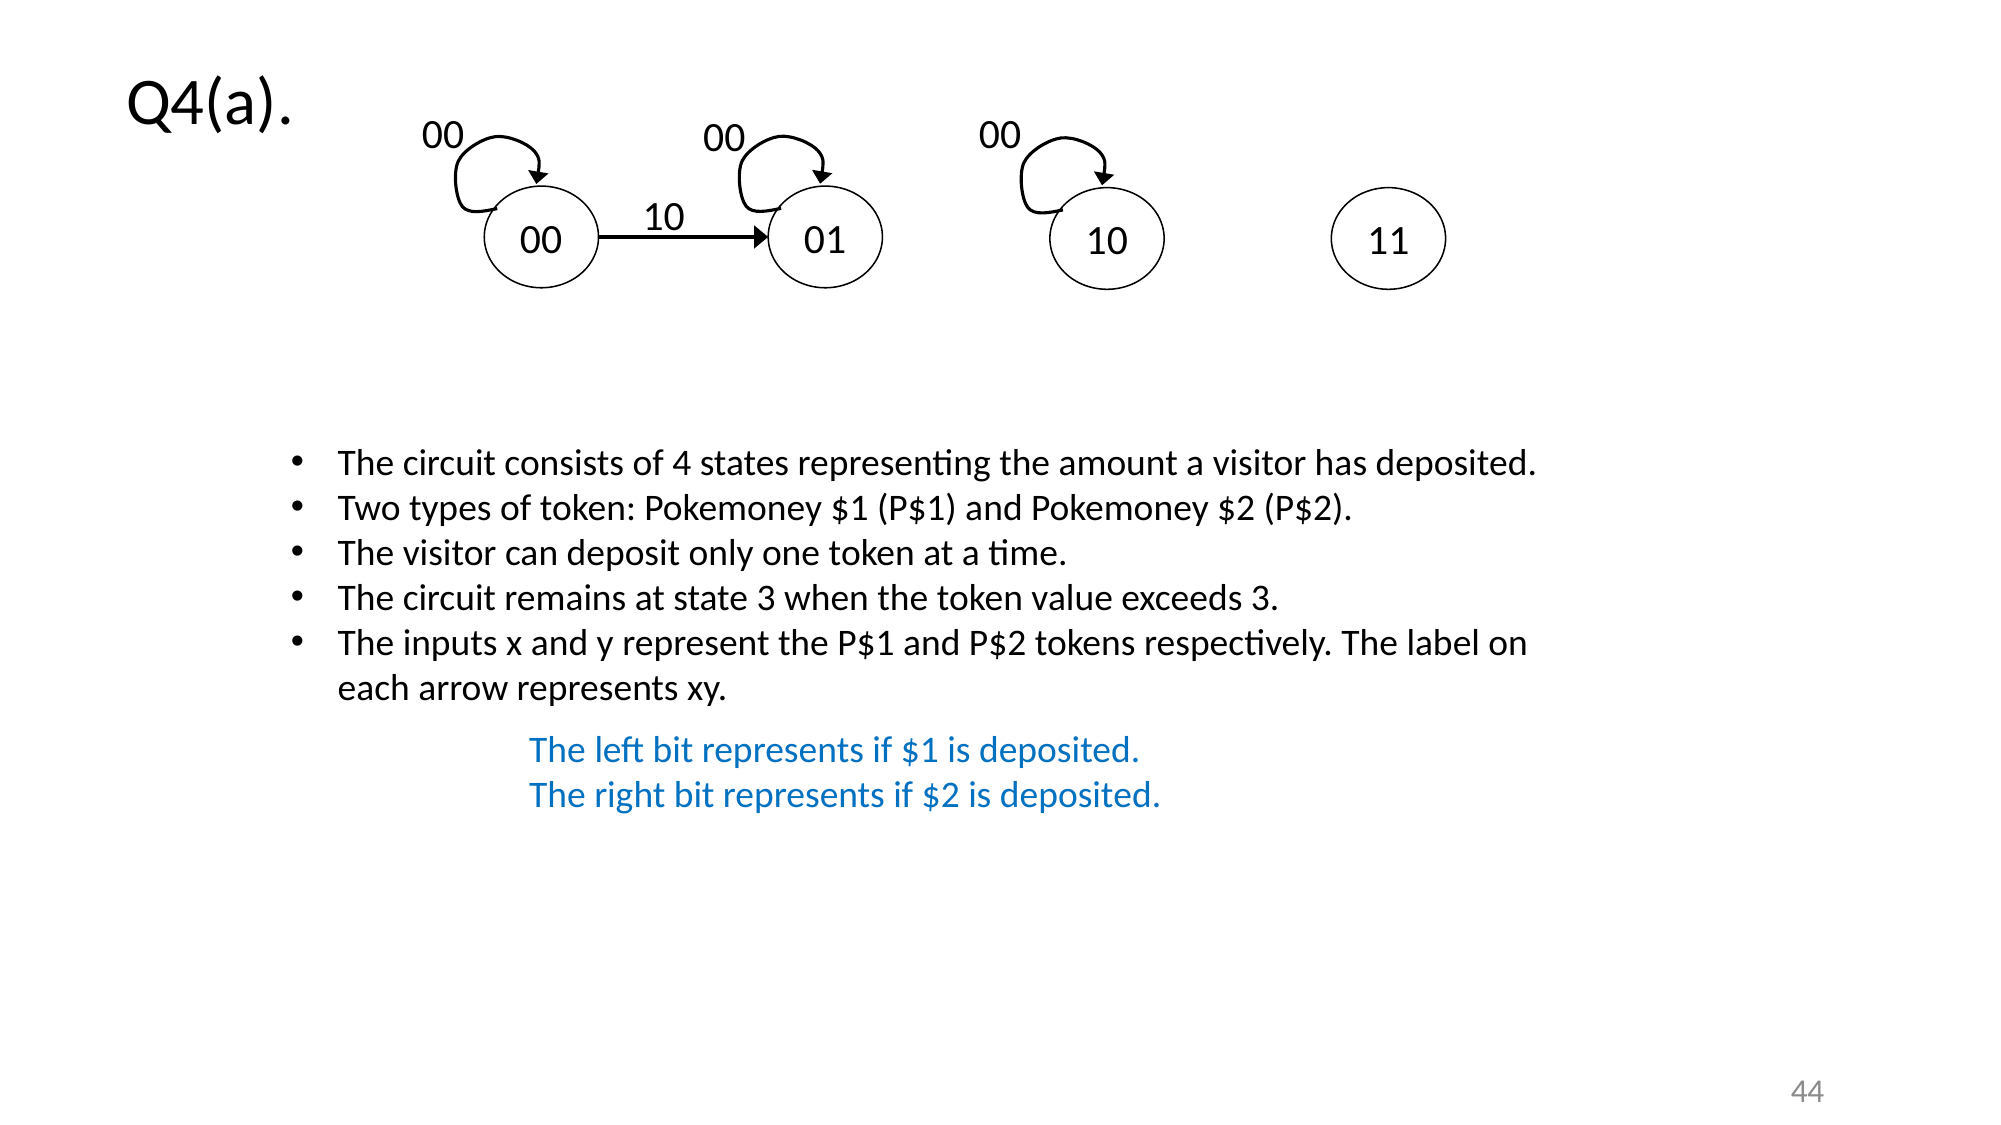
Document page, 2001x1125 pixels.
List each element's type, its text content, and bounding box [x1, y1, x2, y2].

text_box Q4(a). [111, 50, 325, 159]
text_box The circuit consists of 4 states representing the amount a visitor has deposited. Two types of token: Pokemoney $1 (P$1) and Pokemoney $2 (P$2). The visitor can deposit only one token at a time. The circuit remains at state 3 when the token value exceeds 3. The inputs x and y represent the P$1 and P$2 tokens respectively. The label on each arrow represents xy. [276, 430, 1585, 715]
text_box The left bit represents if $1 is deposited. The right bit represents if $2 is deposited. [514, 718, 1178, 868]
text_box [401, 105, 1446, 290]
slide_number 44 [1624, 1059, 1840, 1120]
